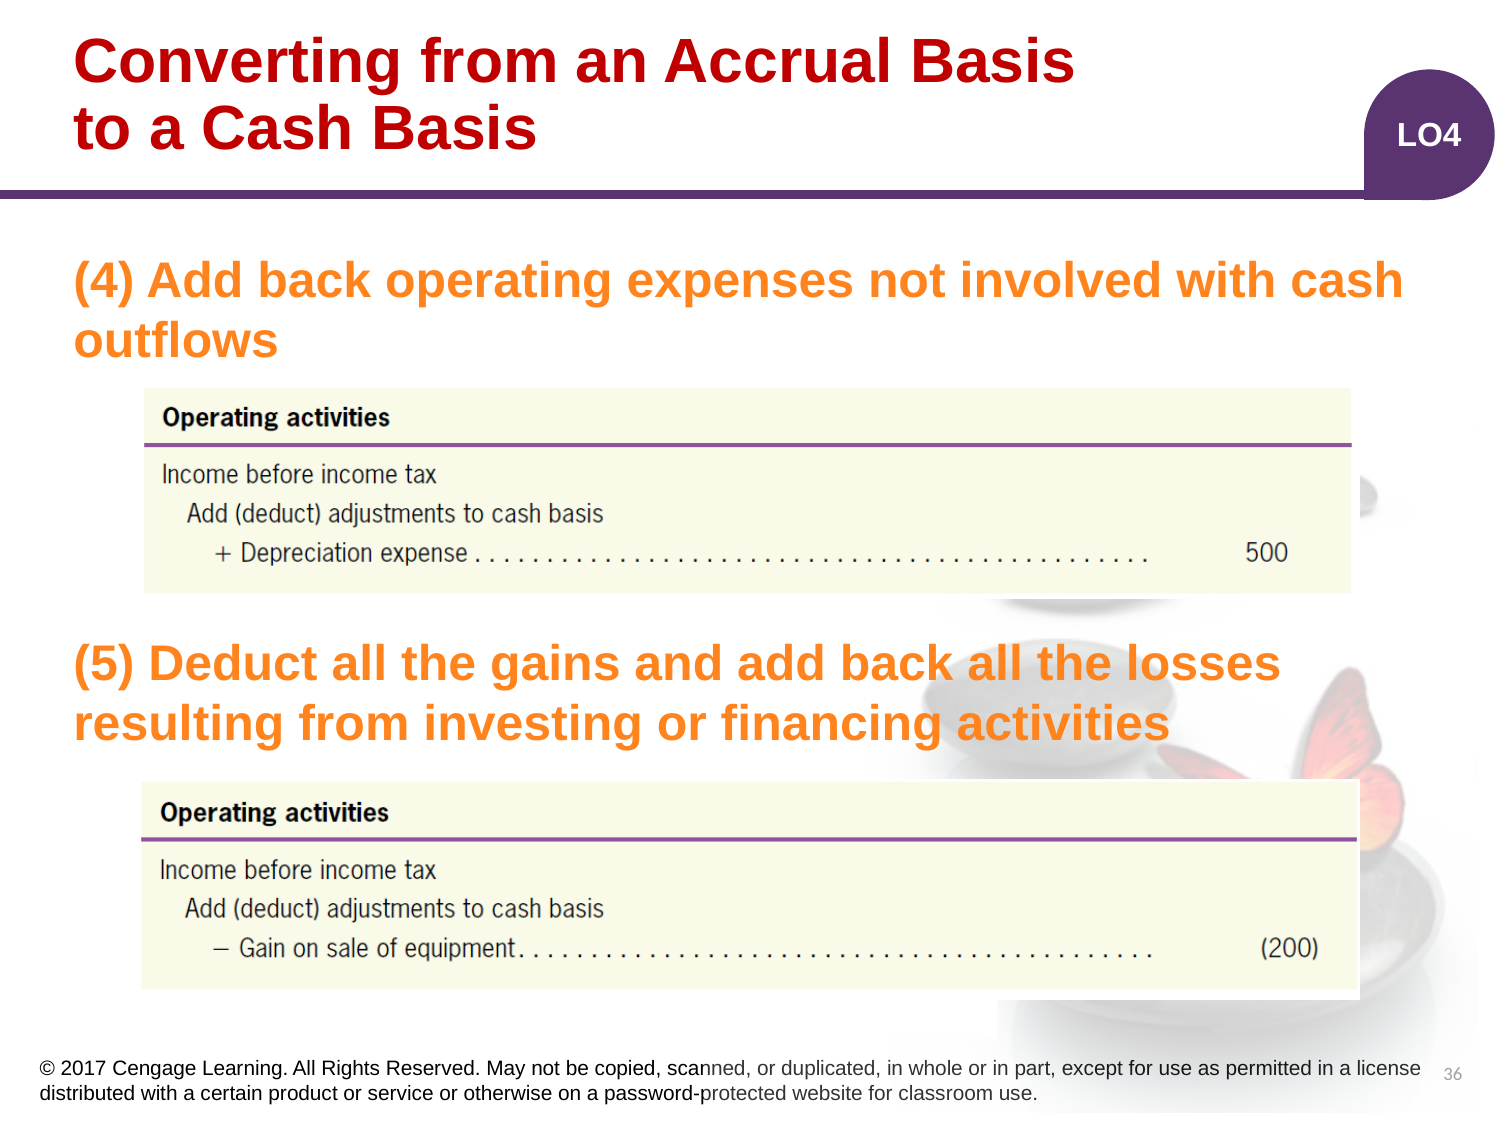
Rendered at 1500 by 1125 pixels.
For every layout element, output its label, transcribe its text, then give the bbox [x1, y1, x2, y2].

picture [976, 1089, 991, 1100]
picture [1026, 1064, 1037, 1075]
picture [748, 1089, 757, 1100]
picture [793, 1064, 802, 1075]
picture [969, 1064, 979, 1075]
picture [1038, 1062, 1050, 1075]
picture [892, 1064, 901, 1075]
list (4) Add back operating expenses not involved with cash outflows (5) Deduct all the gains and add back all the losses resulting from investing or financing activities [58, 240, 1439, 1014]
picture [965, 1089, 975, 1100]
picture [836, 1064, 847, 1075]
picture [805, 1064, 815, 1079]
picture [924, 1060, 933, 1075]
picture [776, 1085, 785, 1100]
picture [908, 1064, 923, 1075]
picture [758, 1064, 768, 1075]
picture [764, 1089, 774, 1100]
title Converting from an Accrual Basis to a Cash Basis [58, 40, 1365, 152]
picture [846, 1062, 852, 1075]
picture [1095, 1064, 1105, 1075]
picture [886, 1089, 892, 1100]
picture [864, 1060, 873, 1075]
picture [712, 1064, 721, 1075]
picture [1135, 1064, 1139, 1075]
picture [134, 779, 1360, 1000]
picture [704, 1089, 711, 1100]
picture [1011, 1089, 1020, 1100]
picture [946, 1089, 952, 1100]
picture [819, 1085, 829, 1100]
picture [853, 1064, 863, 1075]
picture [792, 1089, 807, 1100]
picture [704, 1064, 709, 1075]
picture [953, 1089, 963, 1100]
picture [868, 1085, 874, 1100]
picture [1084, 1064, 1093, 1075]
picture [825, 1064, 834, 1075]
picture [980, 1064, 986, 1075]
picture [999, 1089, 1008, 1100]
picture [1106, 1064, 1116, 1079]
picture [998, 1064, 1007, 1075]
picture [1074, 1064, 1083, 1075]
picture [1117, 1062, 1123, 1075]
picture [852, 1089, 862, 1100]
picture [1128, 1060, 1134, 1075]
picture [769, 1064, 775, 1075]
picture [952, 1064, 962, 1075]
picture [831, 1089, 840, 1100]
picture [899, 1089, 908, 1100]
picture [712, 1089, 718, 1100]
picture [730, 1087, 736, 1100]
picture [1015, 1064, 1025, 1079]
picture [734, 1060, 743, 1075]
text_box LO4 [1382, 106, 1477, 161]
picture [736, 1089, 746, 1100]
slide_number 36 [1139, 1042, 1478, 1103]
picture [936, 1064, 946, 1075]
picture [137, 380, 1360, 599]
picture [723, 1064, 733, 1075]
picture [936, 1089, 945, 1100]
picture [1062, 1064, 1072, 1075]
picture [845, 1087, 851, 1100]
picture [1021, 1089, 1031, 1100]
picture [808, 1089, 818, 1100]
picture [914, 1089, 934, 1100]
picture [782, 1060, 791, 1075]
picture [719, 1089, 729, 1100]
picture [757, 1087, 763, 1100]
picture [875, 1089, 885, 1100]
